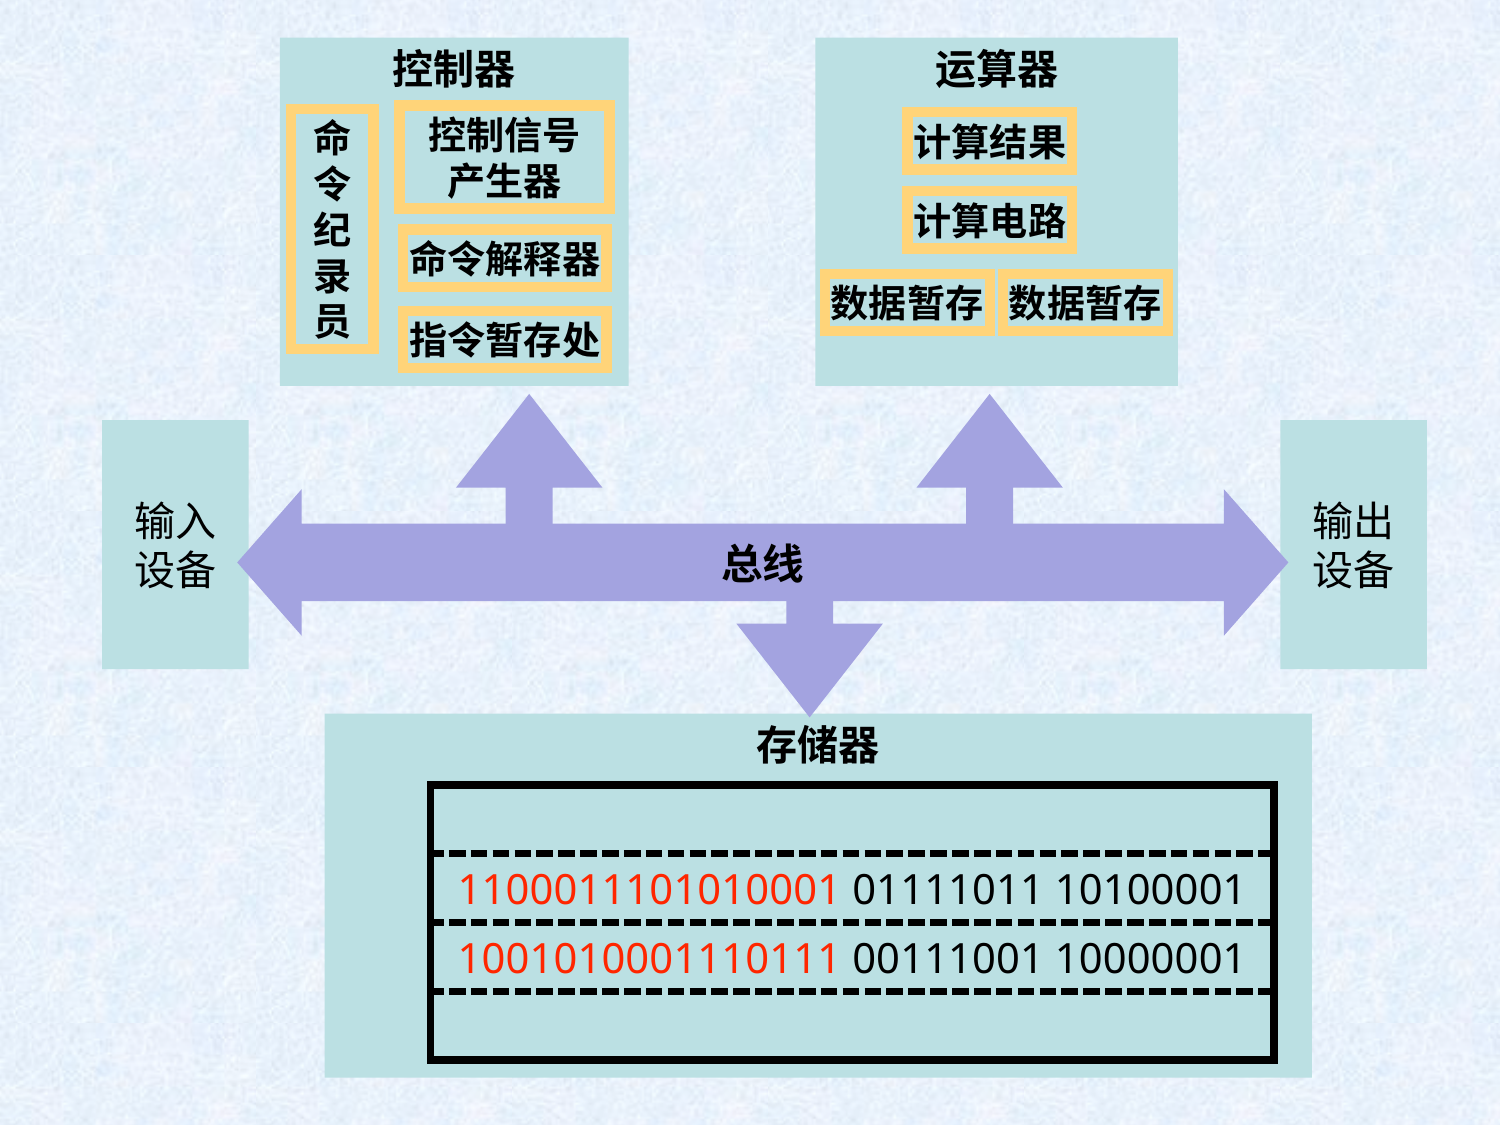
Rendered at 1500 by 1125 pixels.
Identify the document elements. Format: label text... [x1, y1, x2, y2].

table_cell 1100011101010001 01111011 10100001 [434, 854, 1270, 922]
text_box [916, 393, 1063, 523]
text_box [736, 602, 883, 718]
text_box 命令纪录员 [291, 108, 374, 350]
text_box 数据暂存 [824, 273, 990, 332]
text_box 控制器 [279, 37, 629, 386]
table_header [434, 789, 1270, 854]
text_box 数据暂存 [1002, 273, 1168, 332]
text_box 控制信号 产生器 [399, 105, 610, 209]
text_box 存储器 [324, 713, 1312, 1078]
text_box 计算结果 [907, 112, 1073, 170]
text_box 输出 设备 [1280, 420, 1427, 670]
text_box 总线 [237, 489, 1289, 636]
table_cell 1001010001110111 00111001 10000001 [434, 922, 1270, 991]
text_box [455, 393, 603, 523]
text_box 计算电路 [907, 191, 1073, 249]
text_box 指令暂存处 [403, 310, 607, 369]
text_box 命令解释器 [403, 229, 607, 287]
text_box 输入 设备 [102, 420, 249, 670]
table_cell [434, 991, 1270, 1056]
text_box 运算器 [815, 37, 1178, 386]
